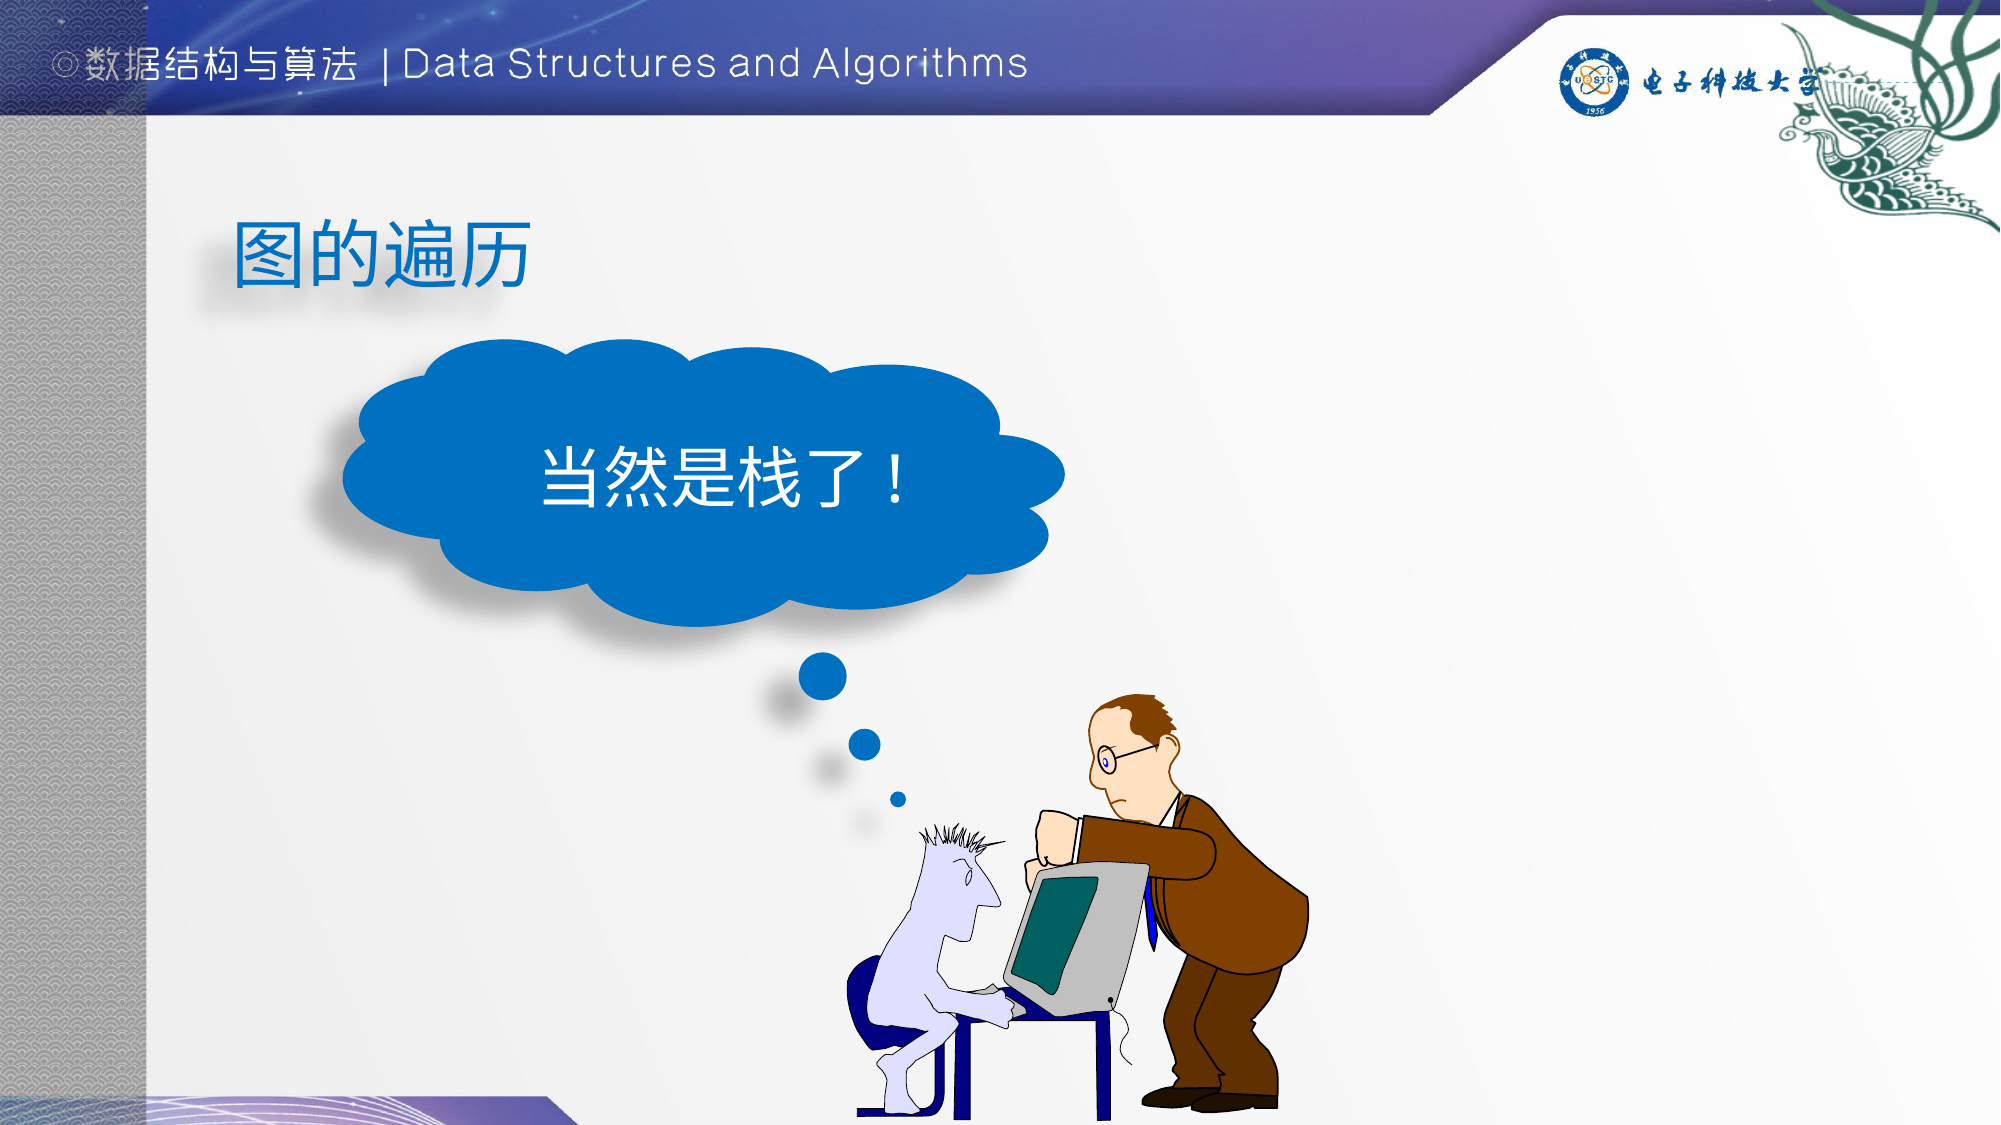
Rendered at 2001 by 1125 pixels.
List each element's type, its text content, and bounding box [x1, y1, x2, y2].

text_box 当然是栈了! [797, 651, 848, 702]
title 图的遍历 [149, 150, 688, 354]
text_box 当然是栈了! [341, 346, 1066, 628]
picture [0, 0, 2001, 1125]
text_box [845, 695, 1309, 1123]
